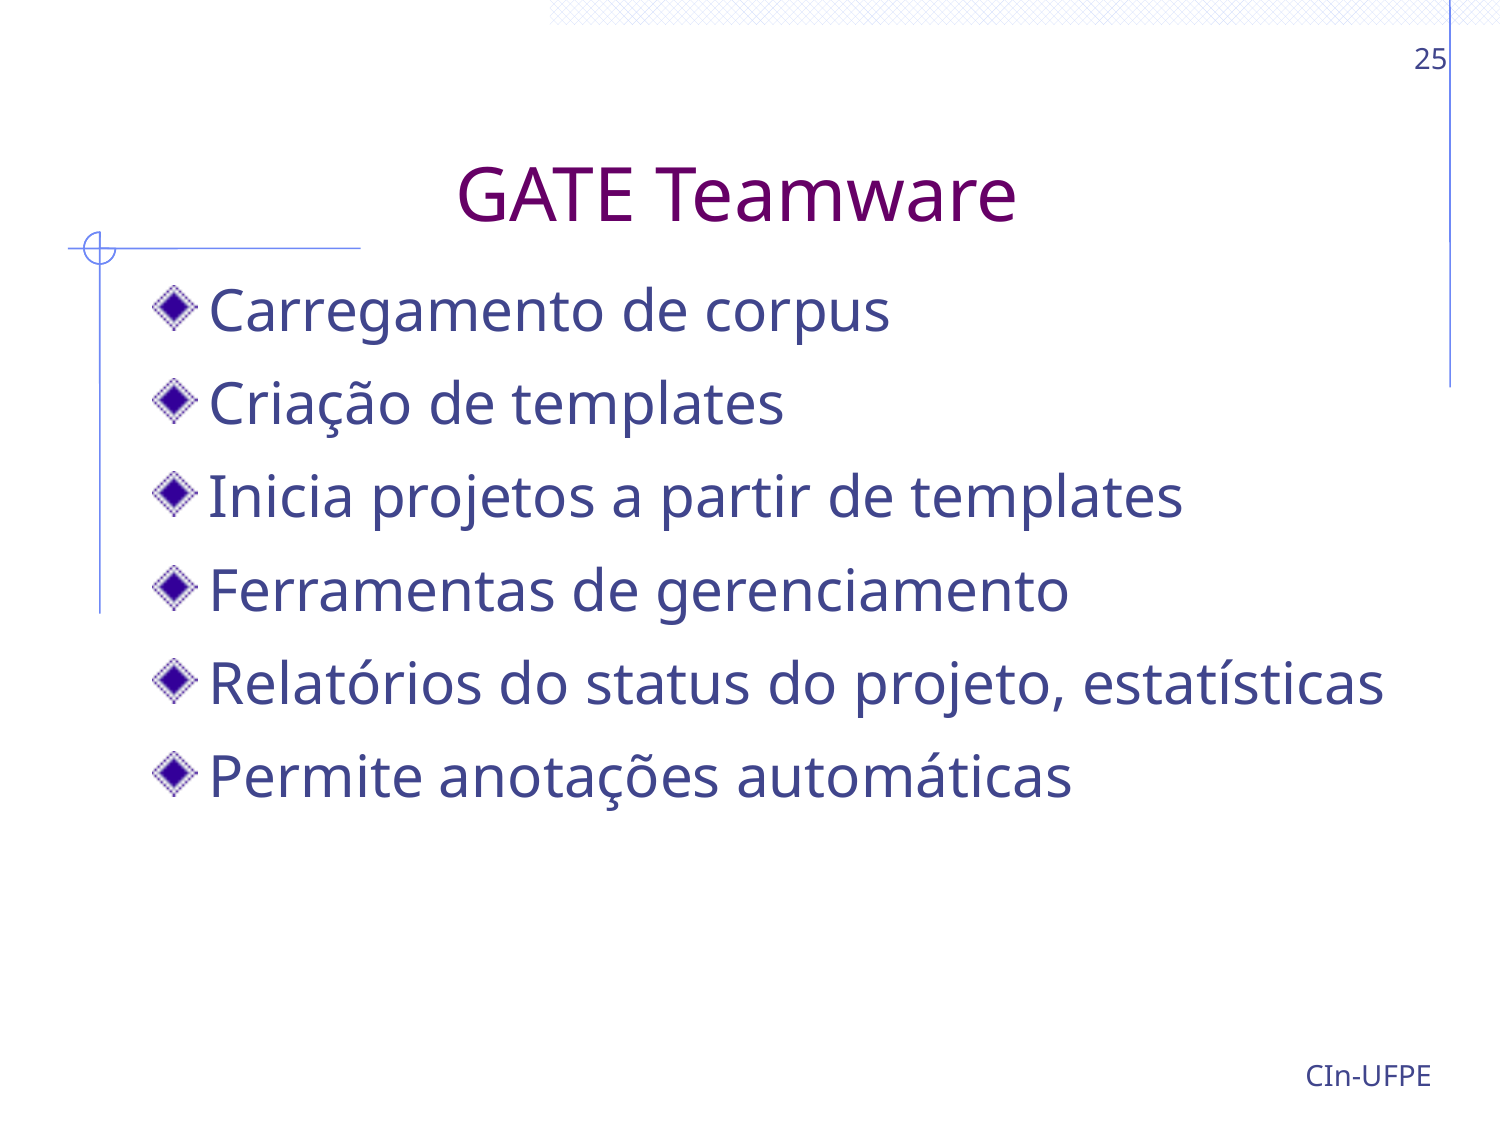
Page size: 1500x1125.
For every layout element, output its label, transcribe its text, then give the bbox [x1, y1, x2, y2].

text_box GATE Teamware [99, 56, 1375, 244]
picture [152, 565, 198, 611]
text_box 25 [1149, 12, 1463, 88]
picture [152, 378, 198, 424]
picture [152, 471, 198, 517]
text_box CIn-UFPE [1250, 1025, 1488, 1100]
picture [152, 285, 198, 331]
picture [152, 658, 198, 704]
picture [152, 751, 198, 797]
text_box Carregamento de corpus Criação de templates Inicia projetos a partir de templates Ferramentas de gerenciamento Relatórios do status do projeto, estatísticas Permite anotações automáticas [137, 265, 1413, 941]
